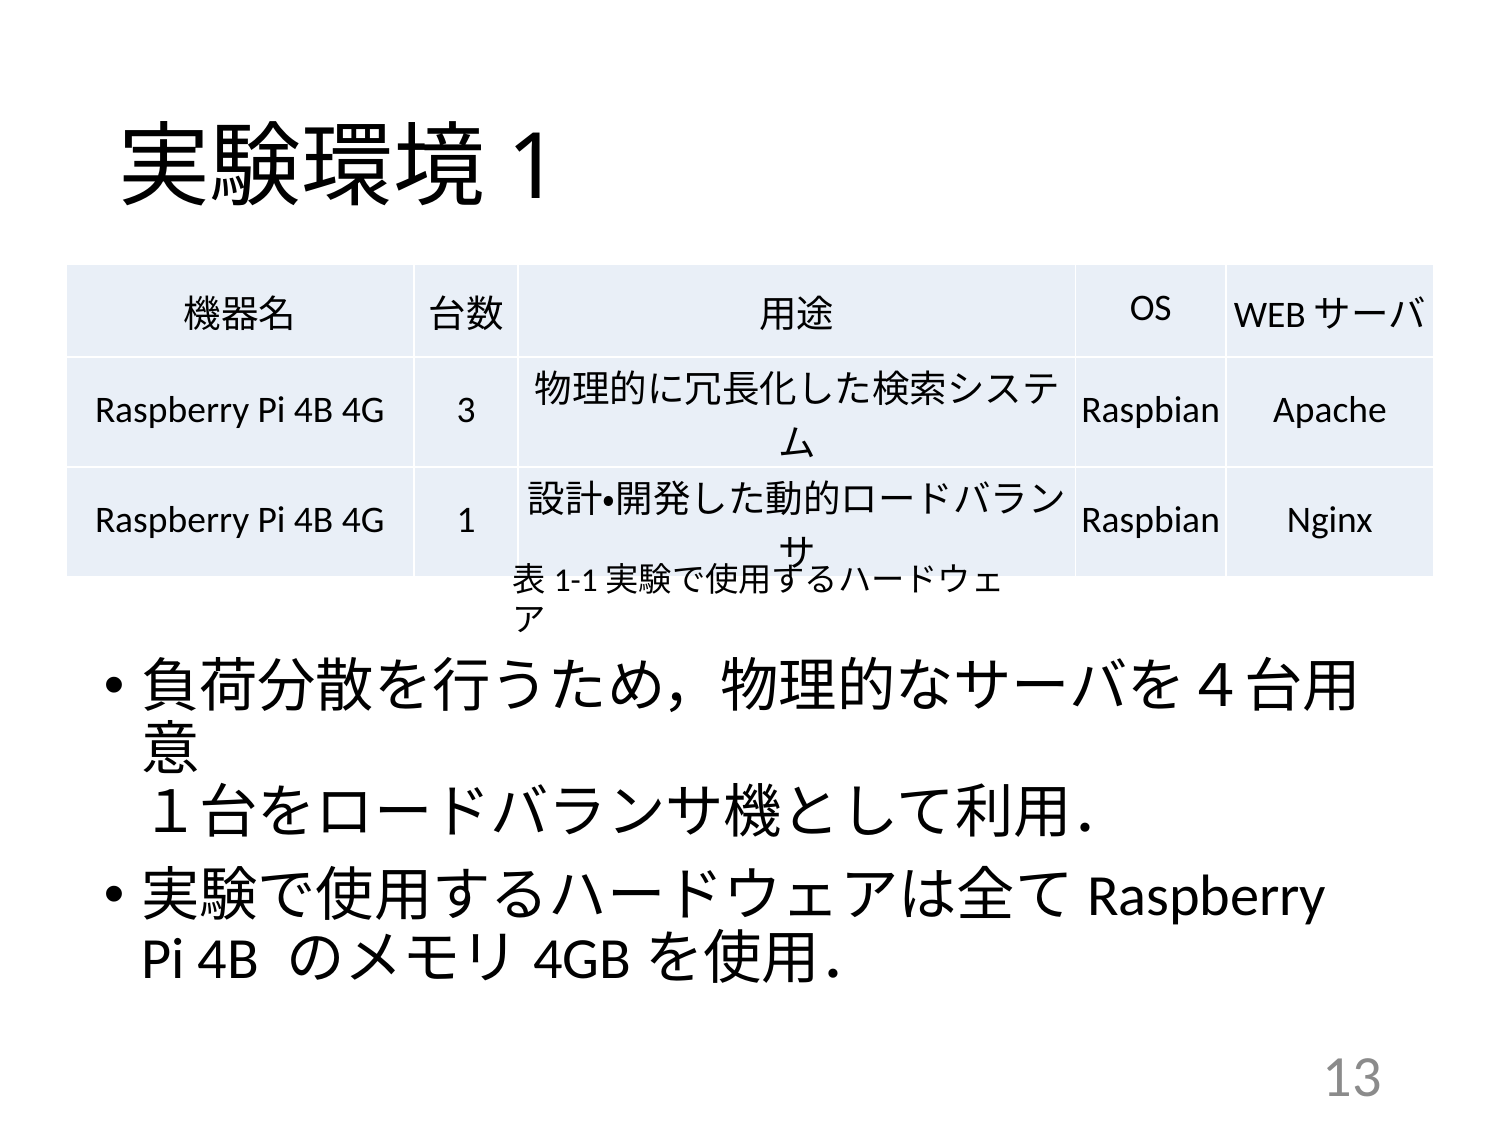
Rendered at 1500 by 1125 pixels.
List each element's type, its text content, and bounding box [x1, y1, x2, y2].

table_header OS [1076, 265, 1225, 356]
table_header 機器名 [67, 265, 413, 356]
table_header 用途 [519, 265, 1075, 356]
table_cell Nginx [1227, 468, 1433, 576]
table_cell Apache [1227, 358, 1433, 466]
table_cell Raspberry Pi 4B 4G [67, 468, 413, 576]
table_cell Raspbian [1076, 358, 1225, 466]
table_cell 物理的に冗長化した検索システム [519, 358, 1075, 466]
table_cell Raspbian [1076, 468, 1225, 576]
slide_number 13 [1059, 1042, 1397, 1103]
text_box 表1-1実験で使用するハードウェア [497, 550, 1048, 646]
table_header 台数 [415, 265, 517, 356]
table_cell Raspberry Pi 4B 4G [67, 358, 413, 466]
table_cell 1 [415, 468, 517, 576]
table_cell 3 [415, 358, 517, 466]
table_cell 設計・開発した動的ロードバランサ [519, 468, 1075, 576]
text_box 負荷分散を行うため，物理的なサーバを４台用意 １台をロードバランサ機として利用． 実験で使用するハードウェアは全てRaspberry Pi 4B のメモリ4GBを使用． [88, 648, 1397, 1001]
table_header WEBサーバ [1227, 265, 1433, 356]
title 実験環境1 [103, 59, 1397, 263]
